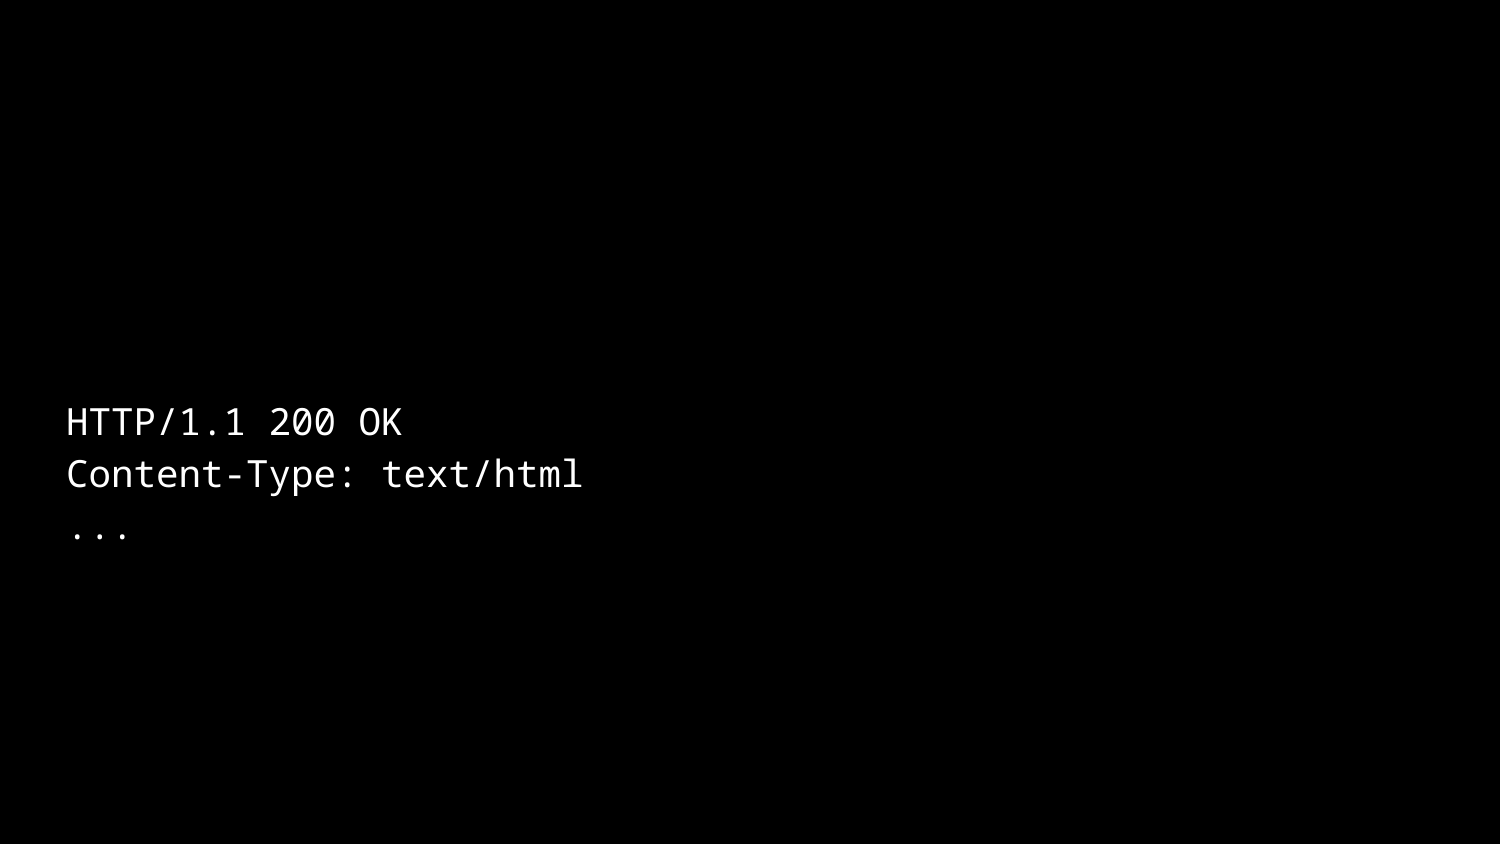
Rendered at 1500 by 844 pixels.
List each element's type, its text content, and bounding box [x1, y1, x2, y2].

list HTTP/1.1 200 OK Content-Type: text/html ... [51, 189, 1449, 750]
